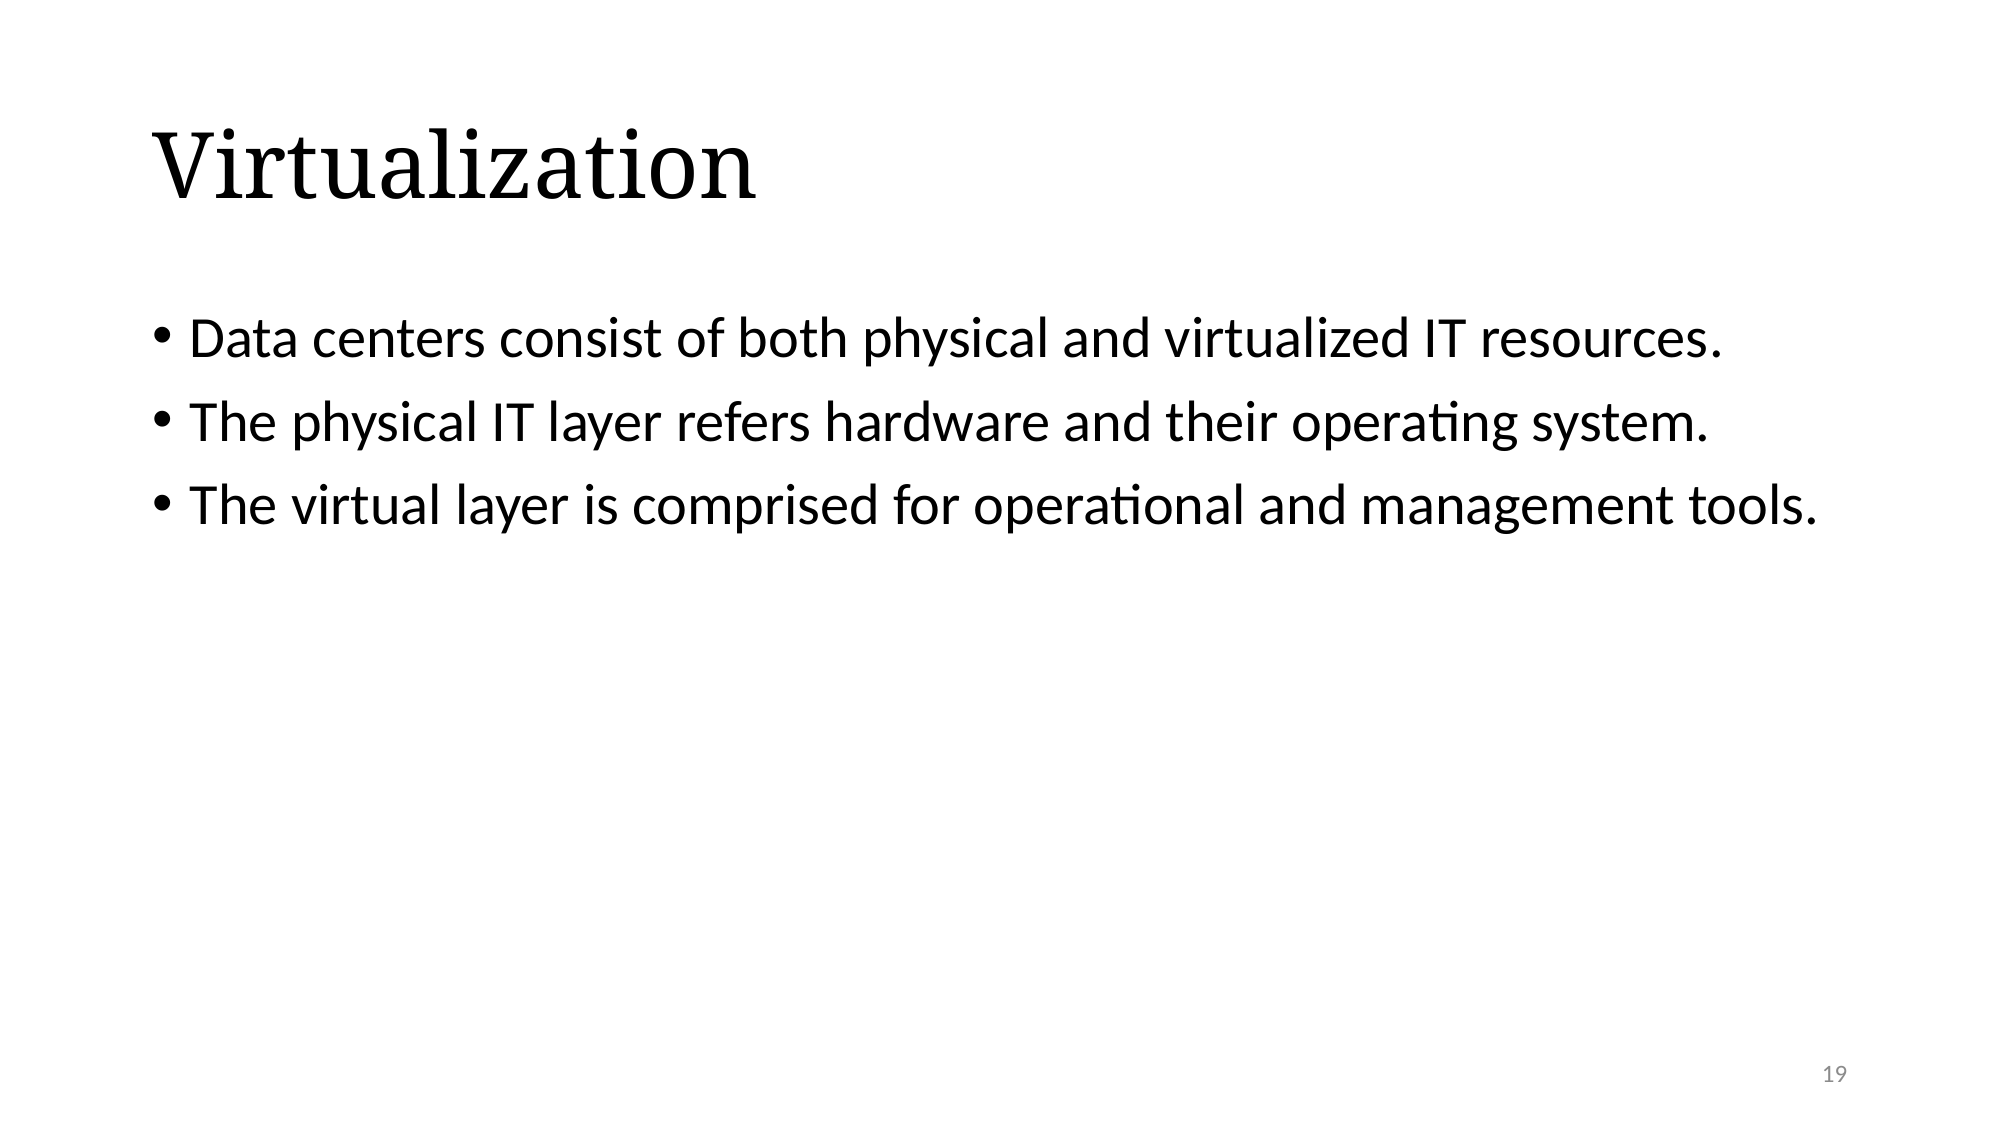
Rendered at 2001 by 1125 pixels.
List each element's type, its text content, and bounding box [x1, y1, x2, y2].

title Virtualization [137, 59, 1863, 278]
list Data centers consist of both physical and virtualized IT resources. The physical IT layer refers hardware and their operating system. The virtual layer is comprised for operational and management tools. [137, 299, 1863, 1014]
slide_number 19 [1412, 1042, 1863, 1103]
